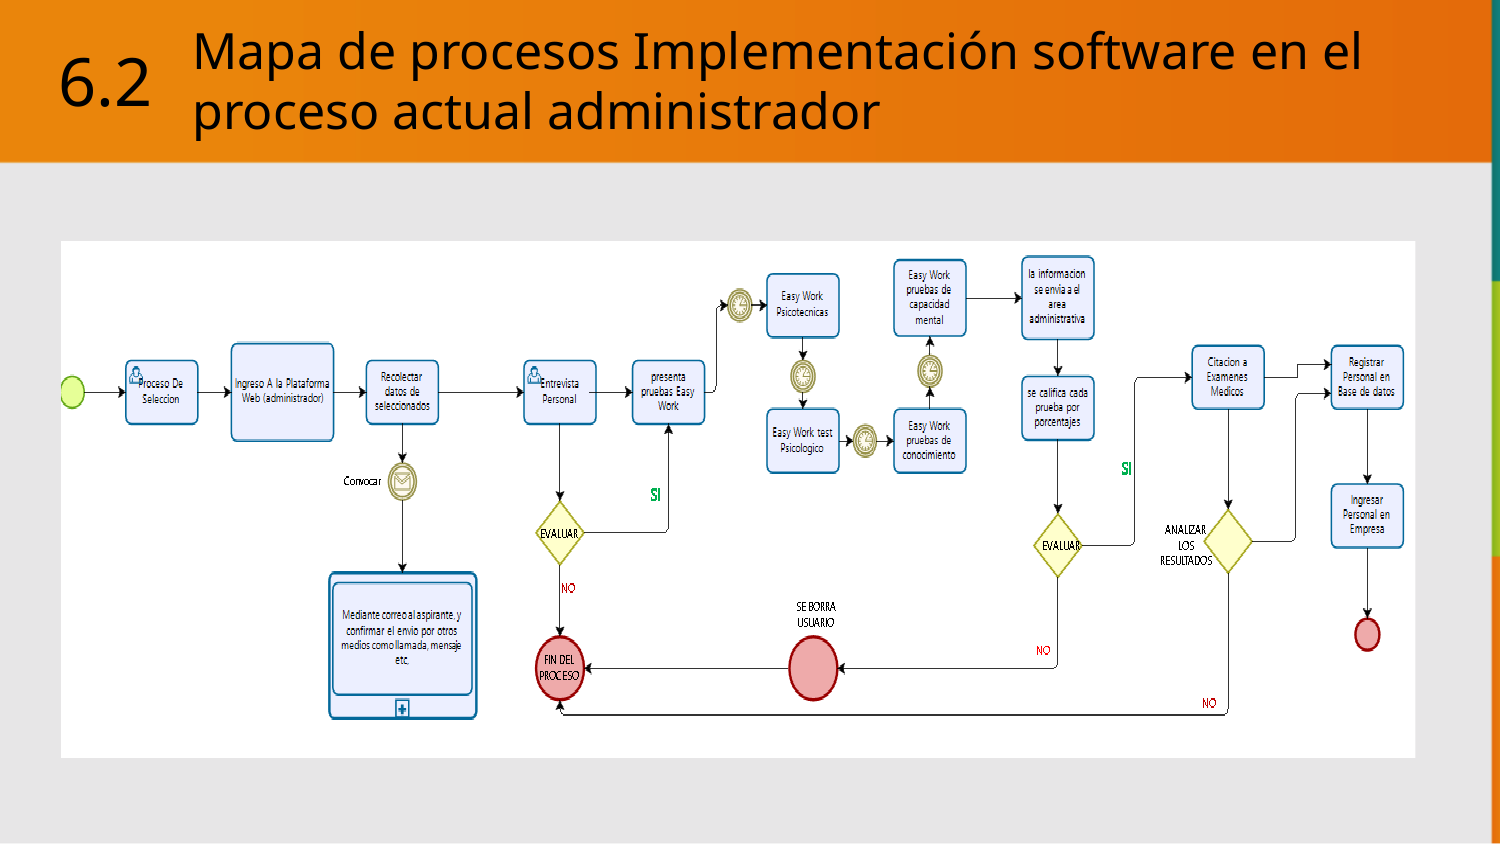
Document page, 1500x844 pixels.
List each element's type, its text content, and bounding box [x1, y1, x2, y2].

text_box 6.2 [43, 36, 178, 125]
text_box Mapa de procesos Implementación software en el proceso actual administrador [177, 74, 1400, 175]
picture [0, 0, 1500, 844]
